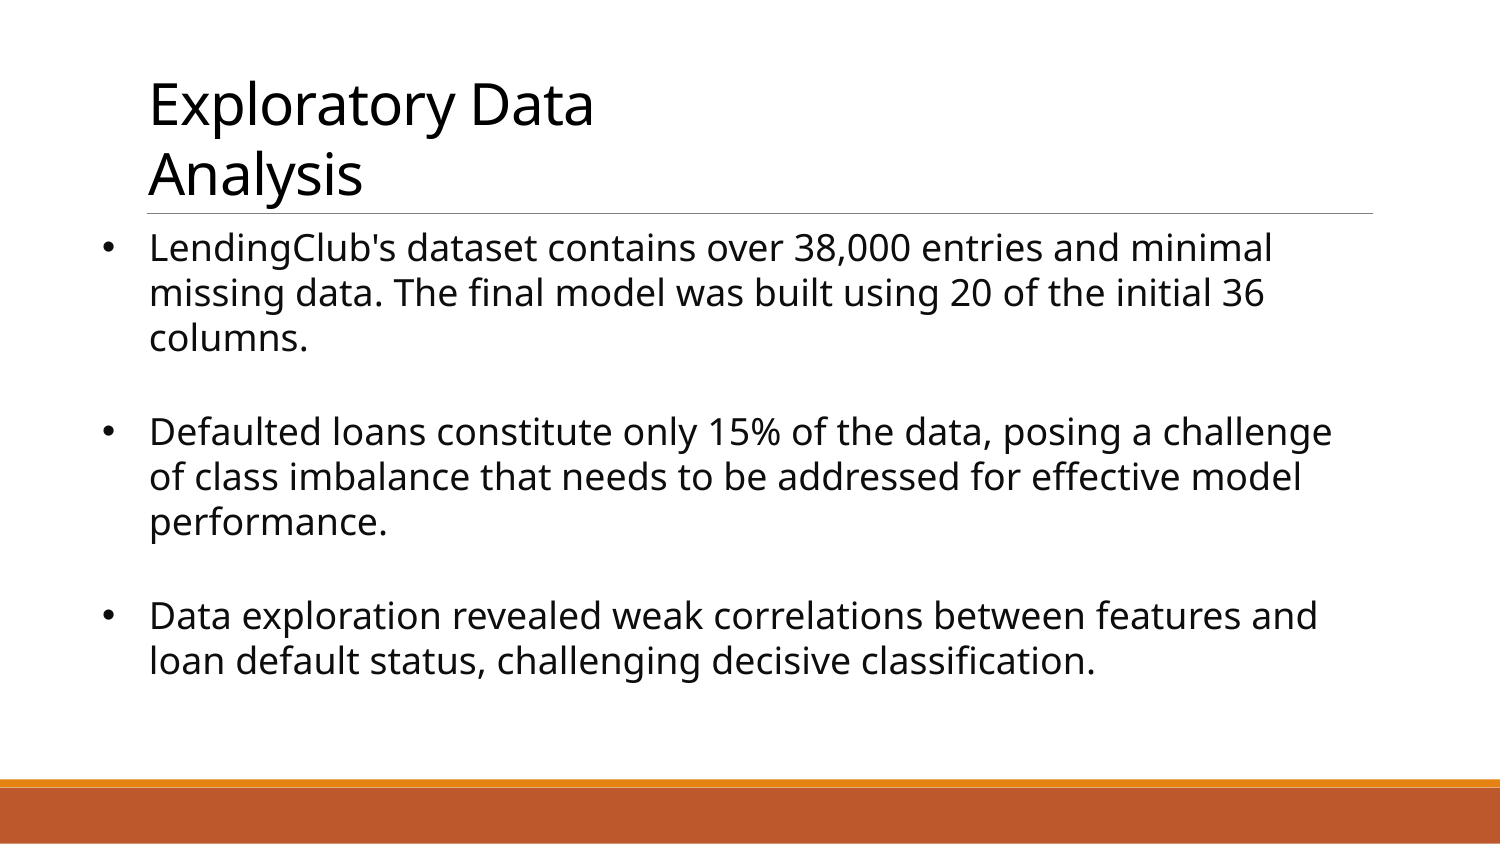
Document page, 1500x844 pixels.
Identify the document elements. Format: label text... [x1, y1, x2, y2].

text_box LendingClub's dataset contains over 38,000 entries and minimal missing data. The final model was built using 20 of the initial 36 columns. Defaulted loans constitute only 15% of the data, posing a challenge of class imbalance that needs to be addressed for effective model performance. Data exploration revealed weak correlations between features and loan default status, challenging decisive classification. [99, 221, 1375, 683]
title Exploratory Data Analysis [146, 64, 734, 208]
